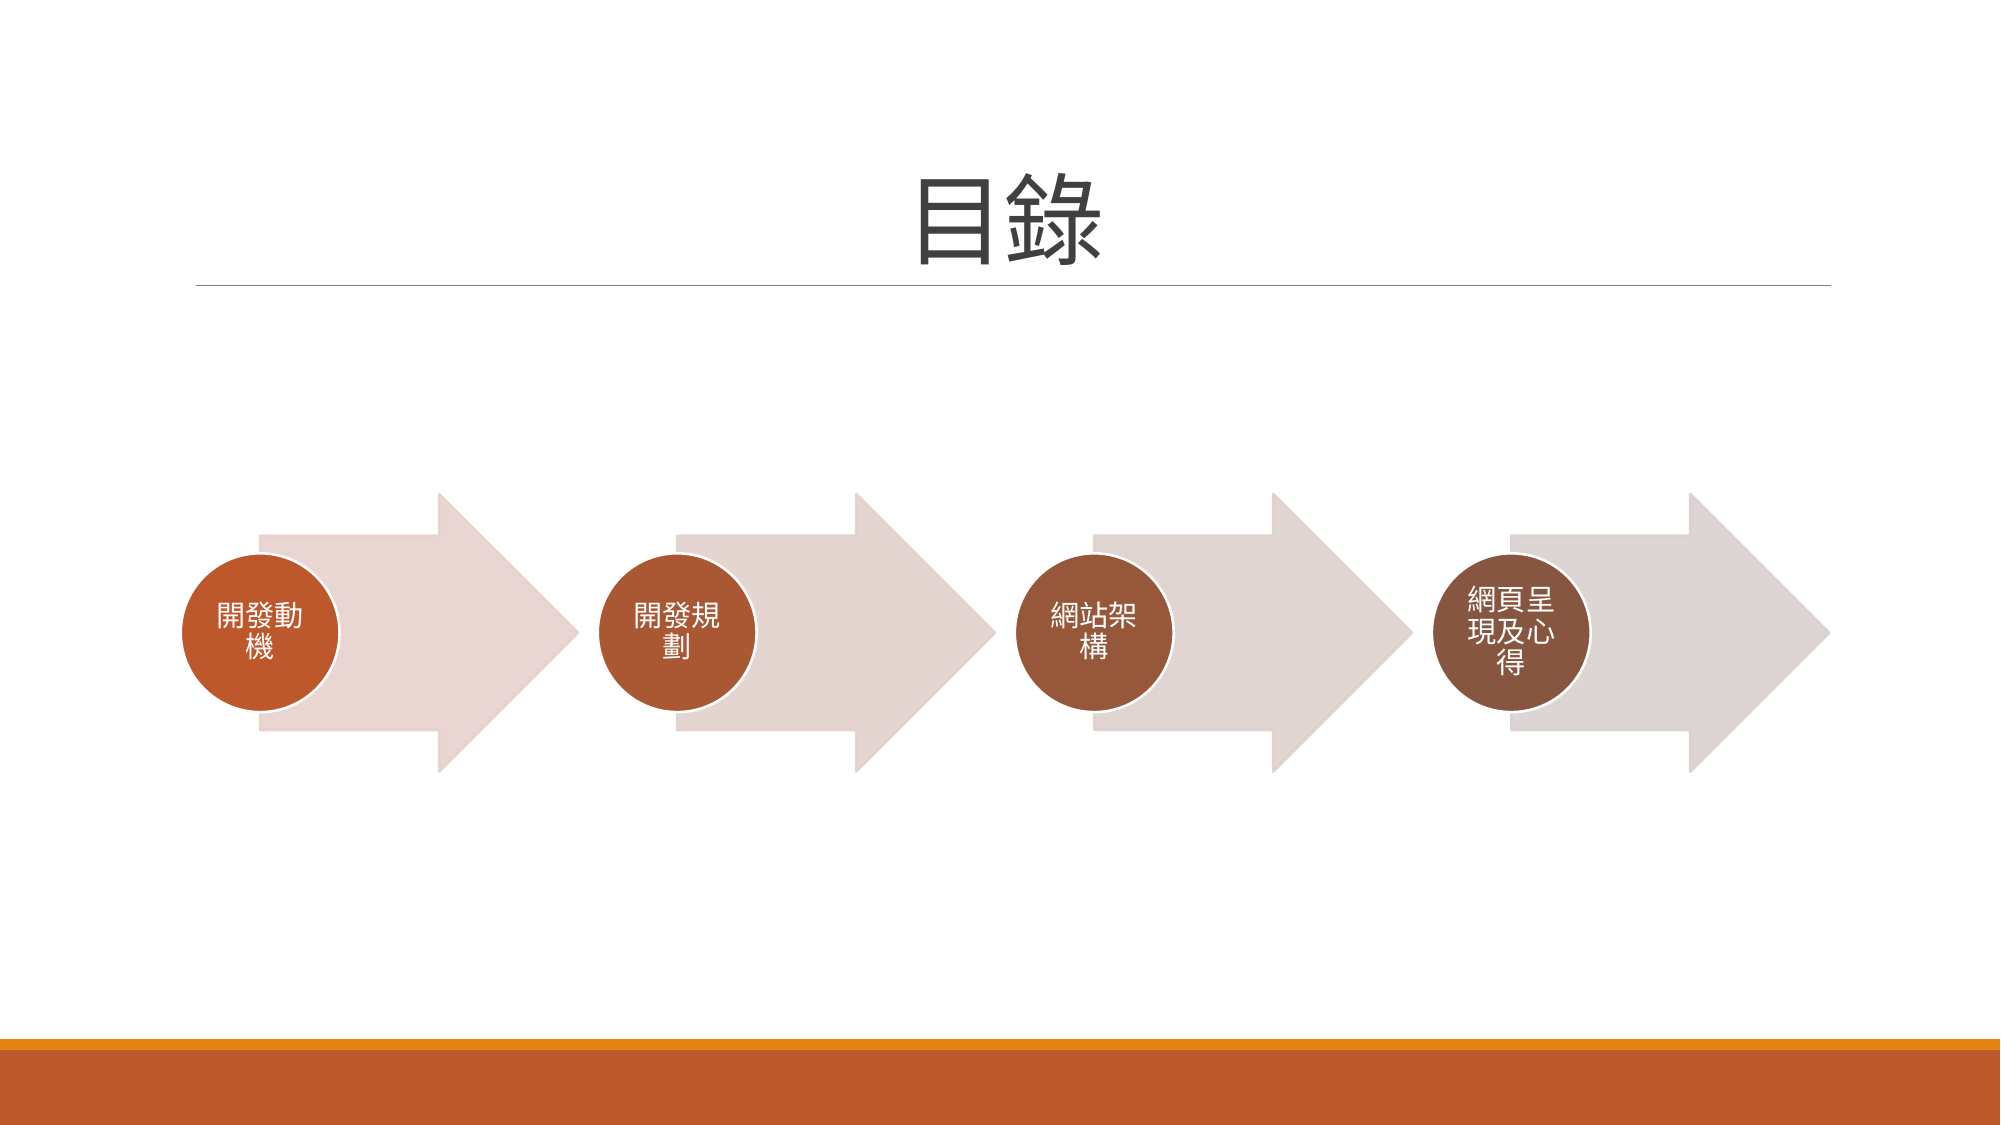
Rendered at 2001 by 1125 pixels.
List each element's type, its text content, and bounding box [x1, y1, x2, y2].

title 目錄 [180, 47, 1830, 285]
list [179, 302, 1831, 964]
